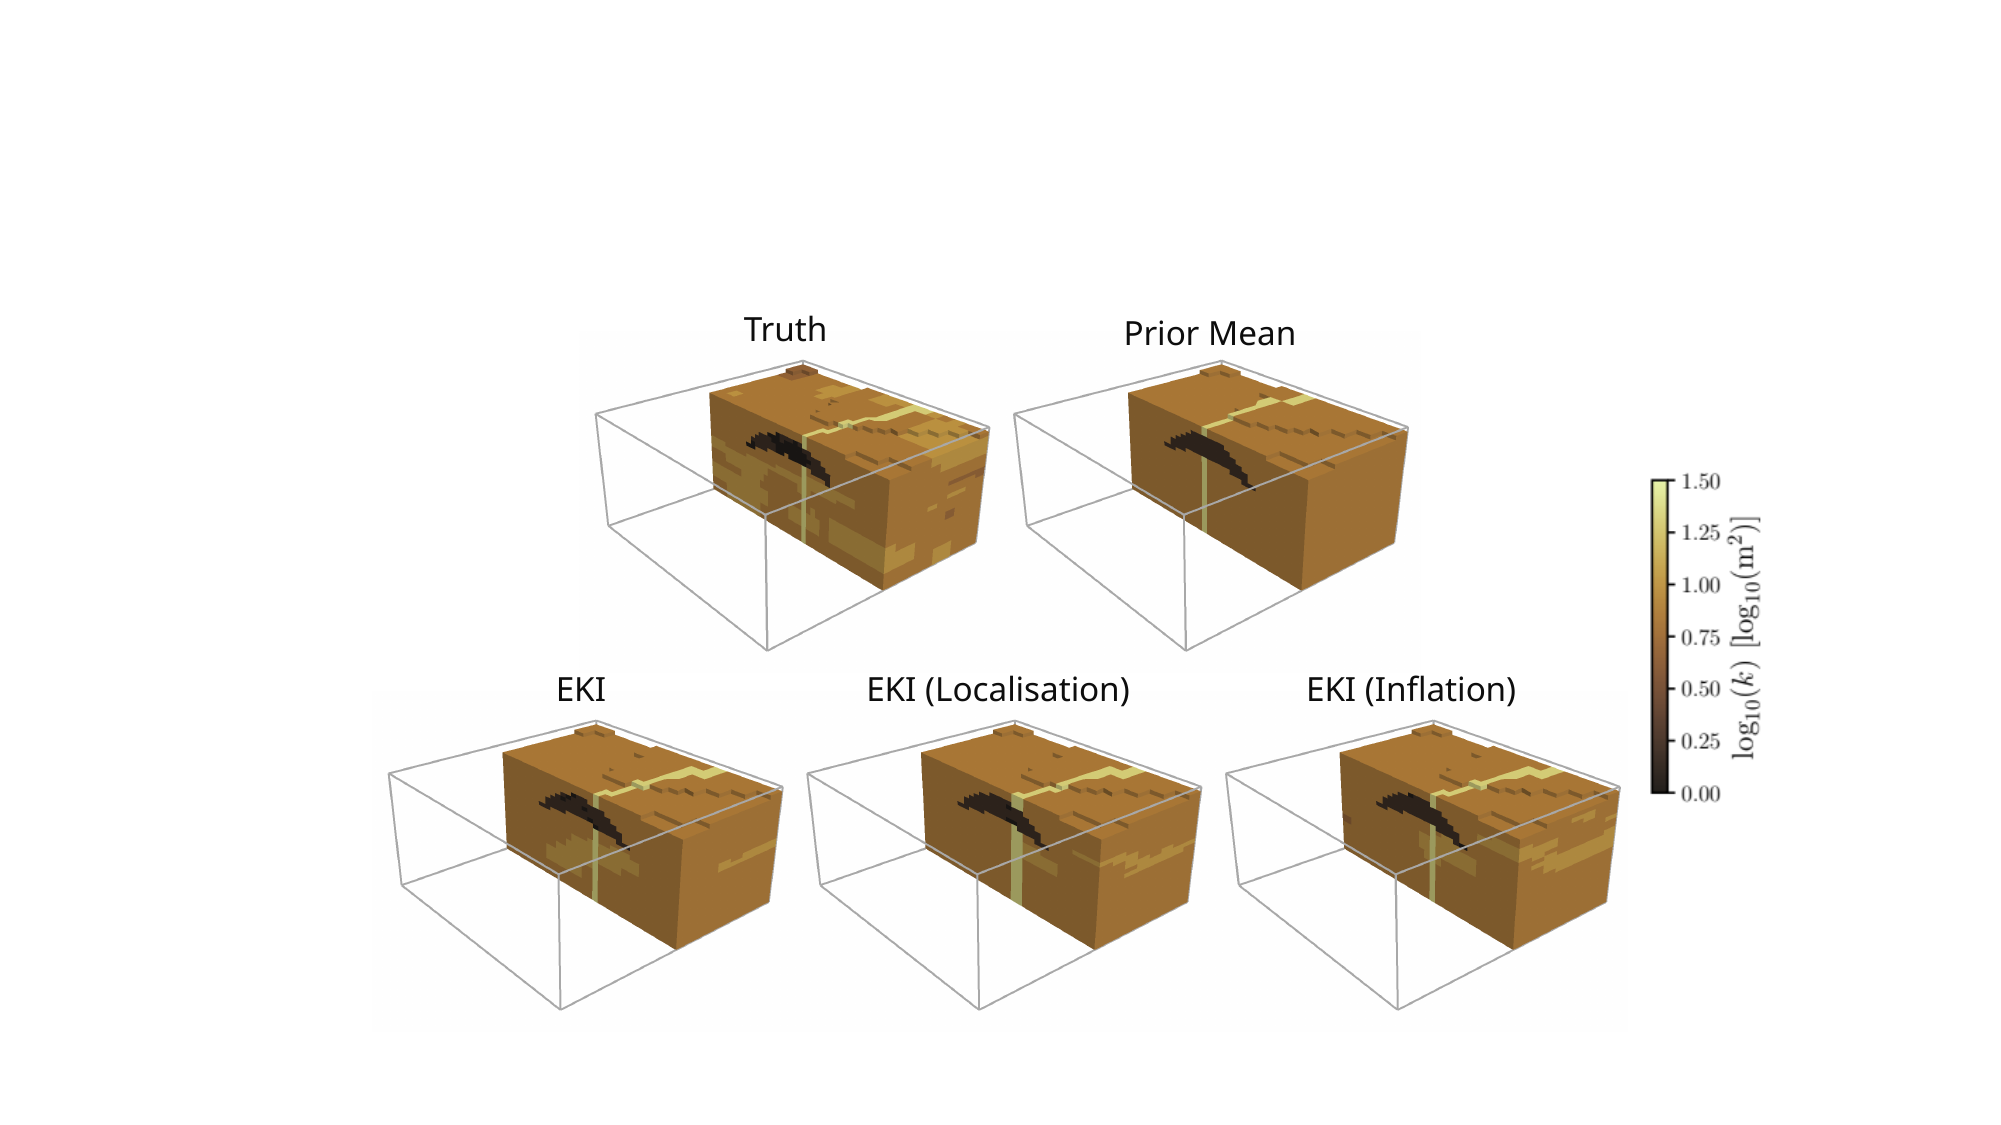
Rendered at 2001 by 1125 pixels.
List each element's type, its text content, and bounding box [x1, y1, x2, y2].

picture [579, 331, 1421, 673]
text_box Prior Mean [1019, 295, 1401, 331]
text_box EKI (Localisation) [807, 673, 1189, 691]
text_box EKI [390, 651, 772, 691]
picture [372, 691, 1628, 1032]
picture [1634, 459, 1774, 816]
text_box Truth [595, 291, 977, 331]
text_box EKI (Inflation) [1220, 651, 1602, 691]
